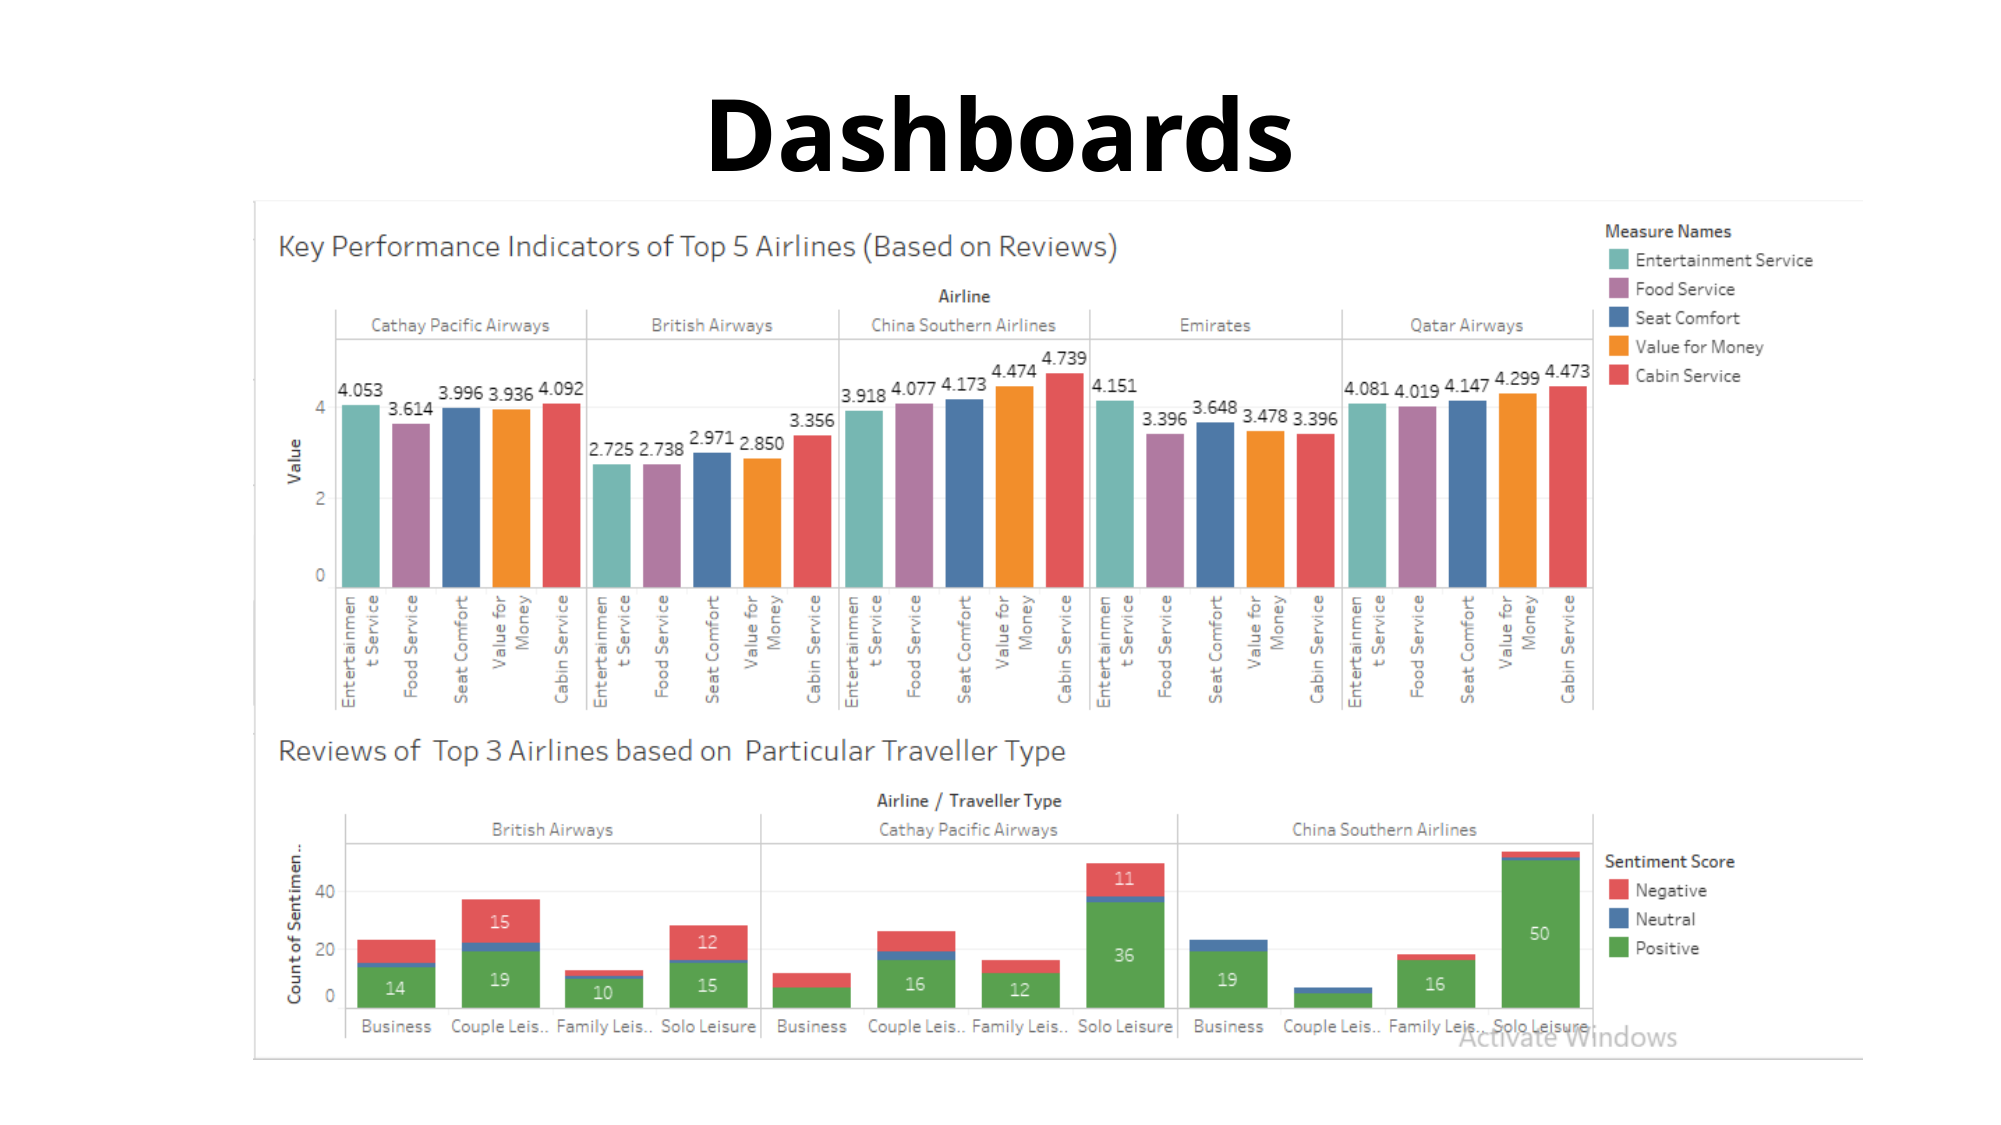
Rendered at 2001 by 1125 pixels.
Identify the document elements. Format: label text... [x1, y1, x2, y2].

picture [253, 200, 1863, 1060]
title Dashboards [137, 47, 1863, 201]
